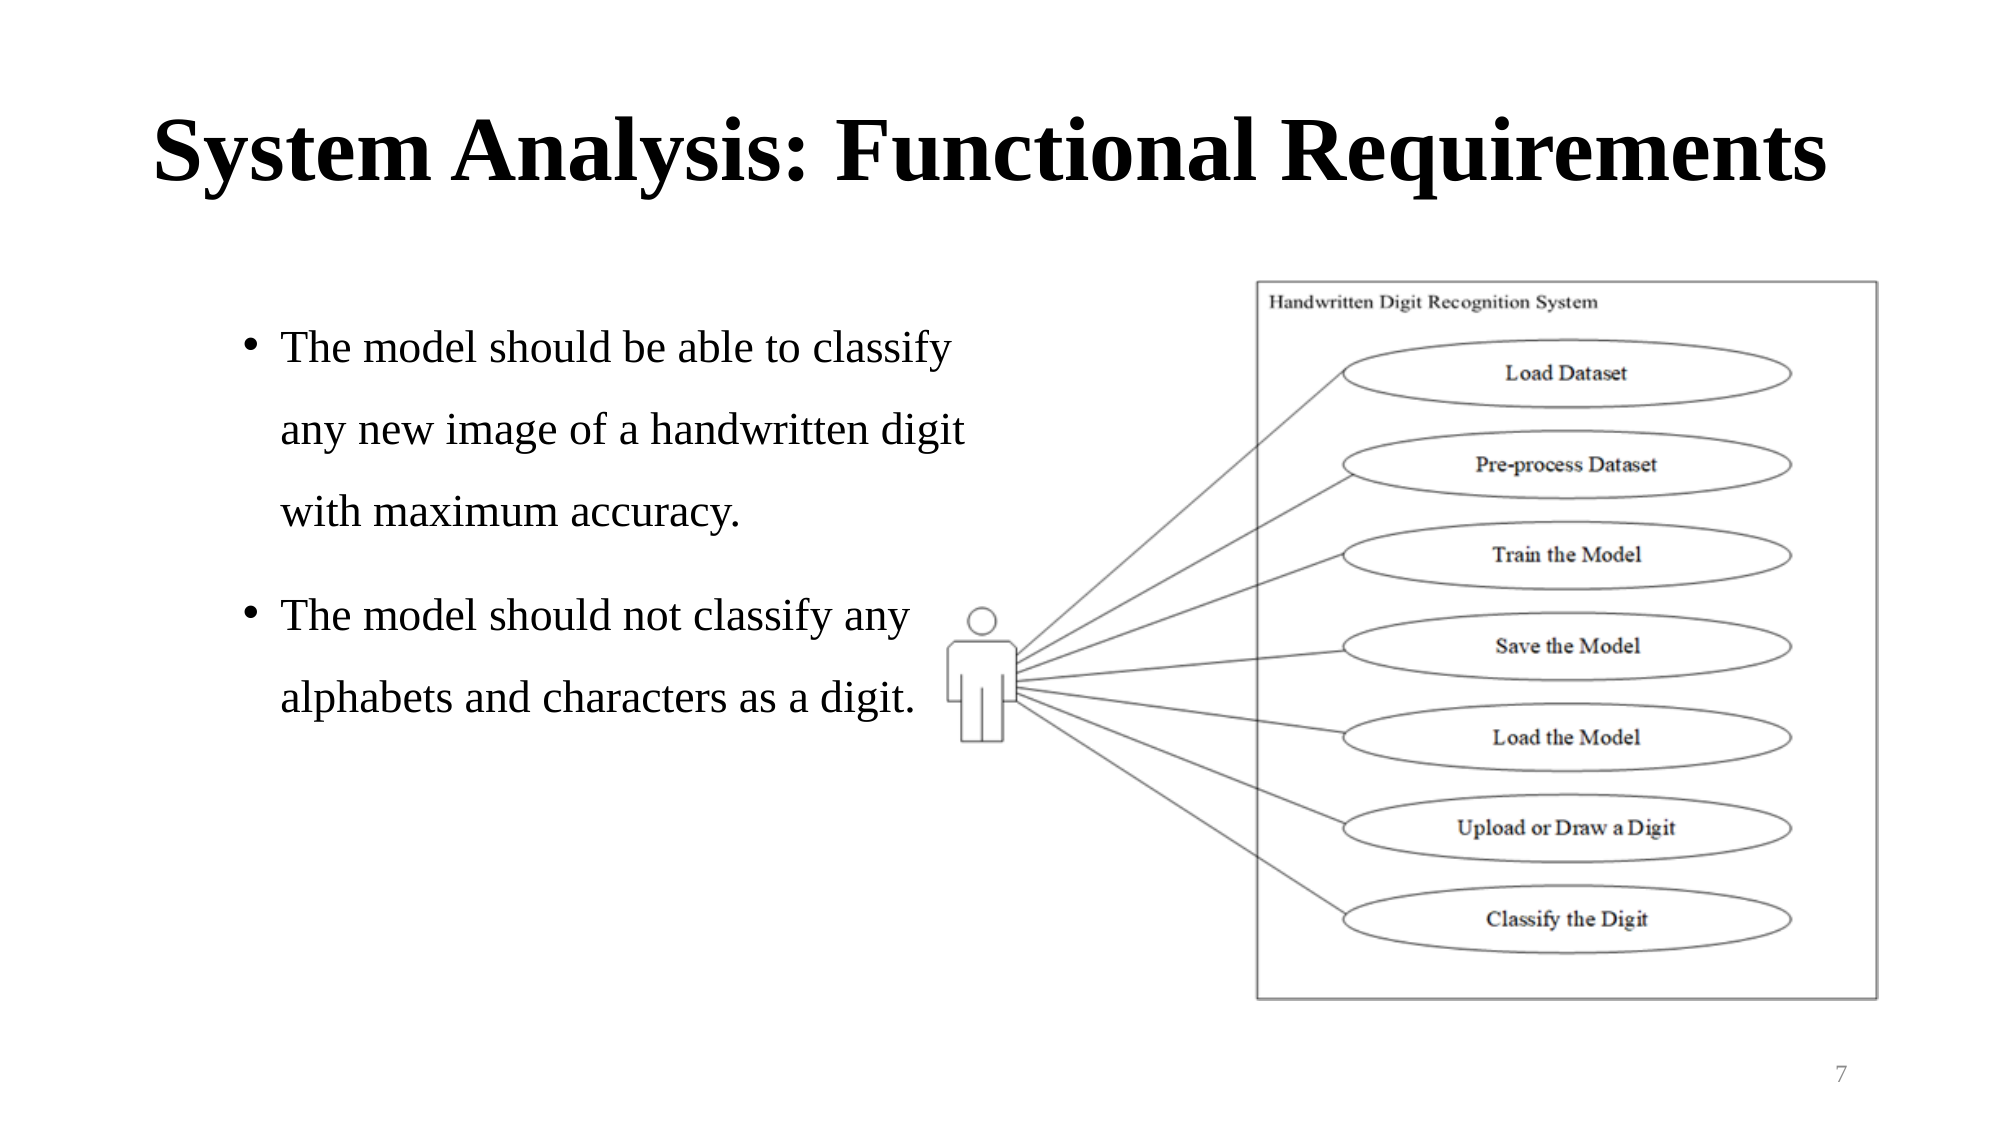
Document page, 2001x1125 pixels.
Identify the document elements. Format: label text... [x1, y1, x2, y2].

slide_number 7 [1412, 1042, 1863, 1103]
list The model should be able to classify any new image of a handwritten digit with maximum accuracy. The model should not classify any alphabets and characters as a digit. [227, 281, 946, 999]
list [946, 280, 1879, 1001]
title System Analysis: Functional Requirements [137, 41, 1863, 260]
